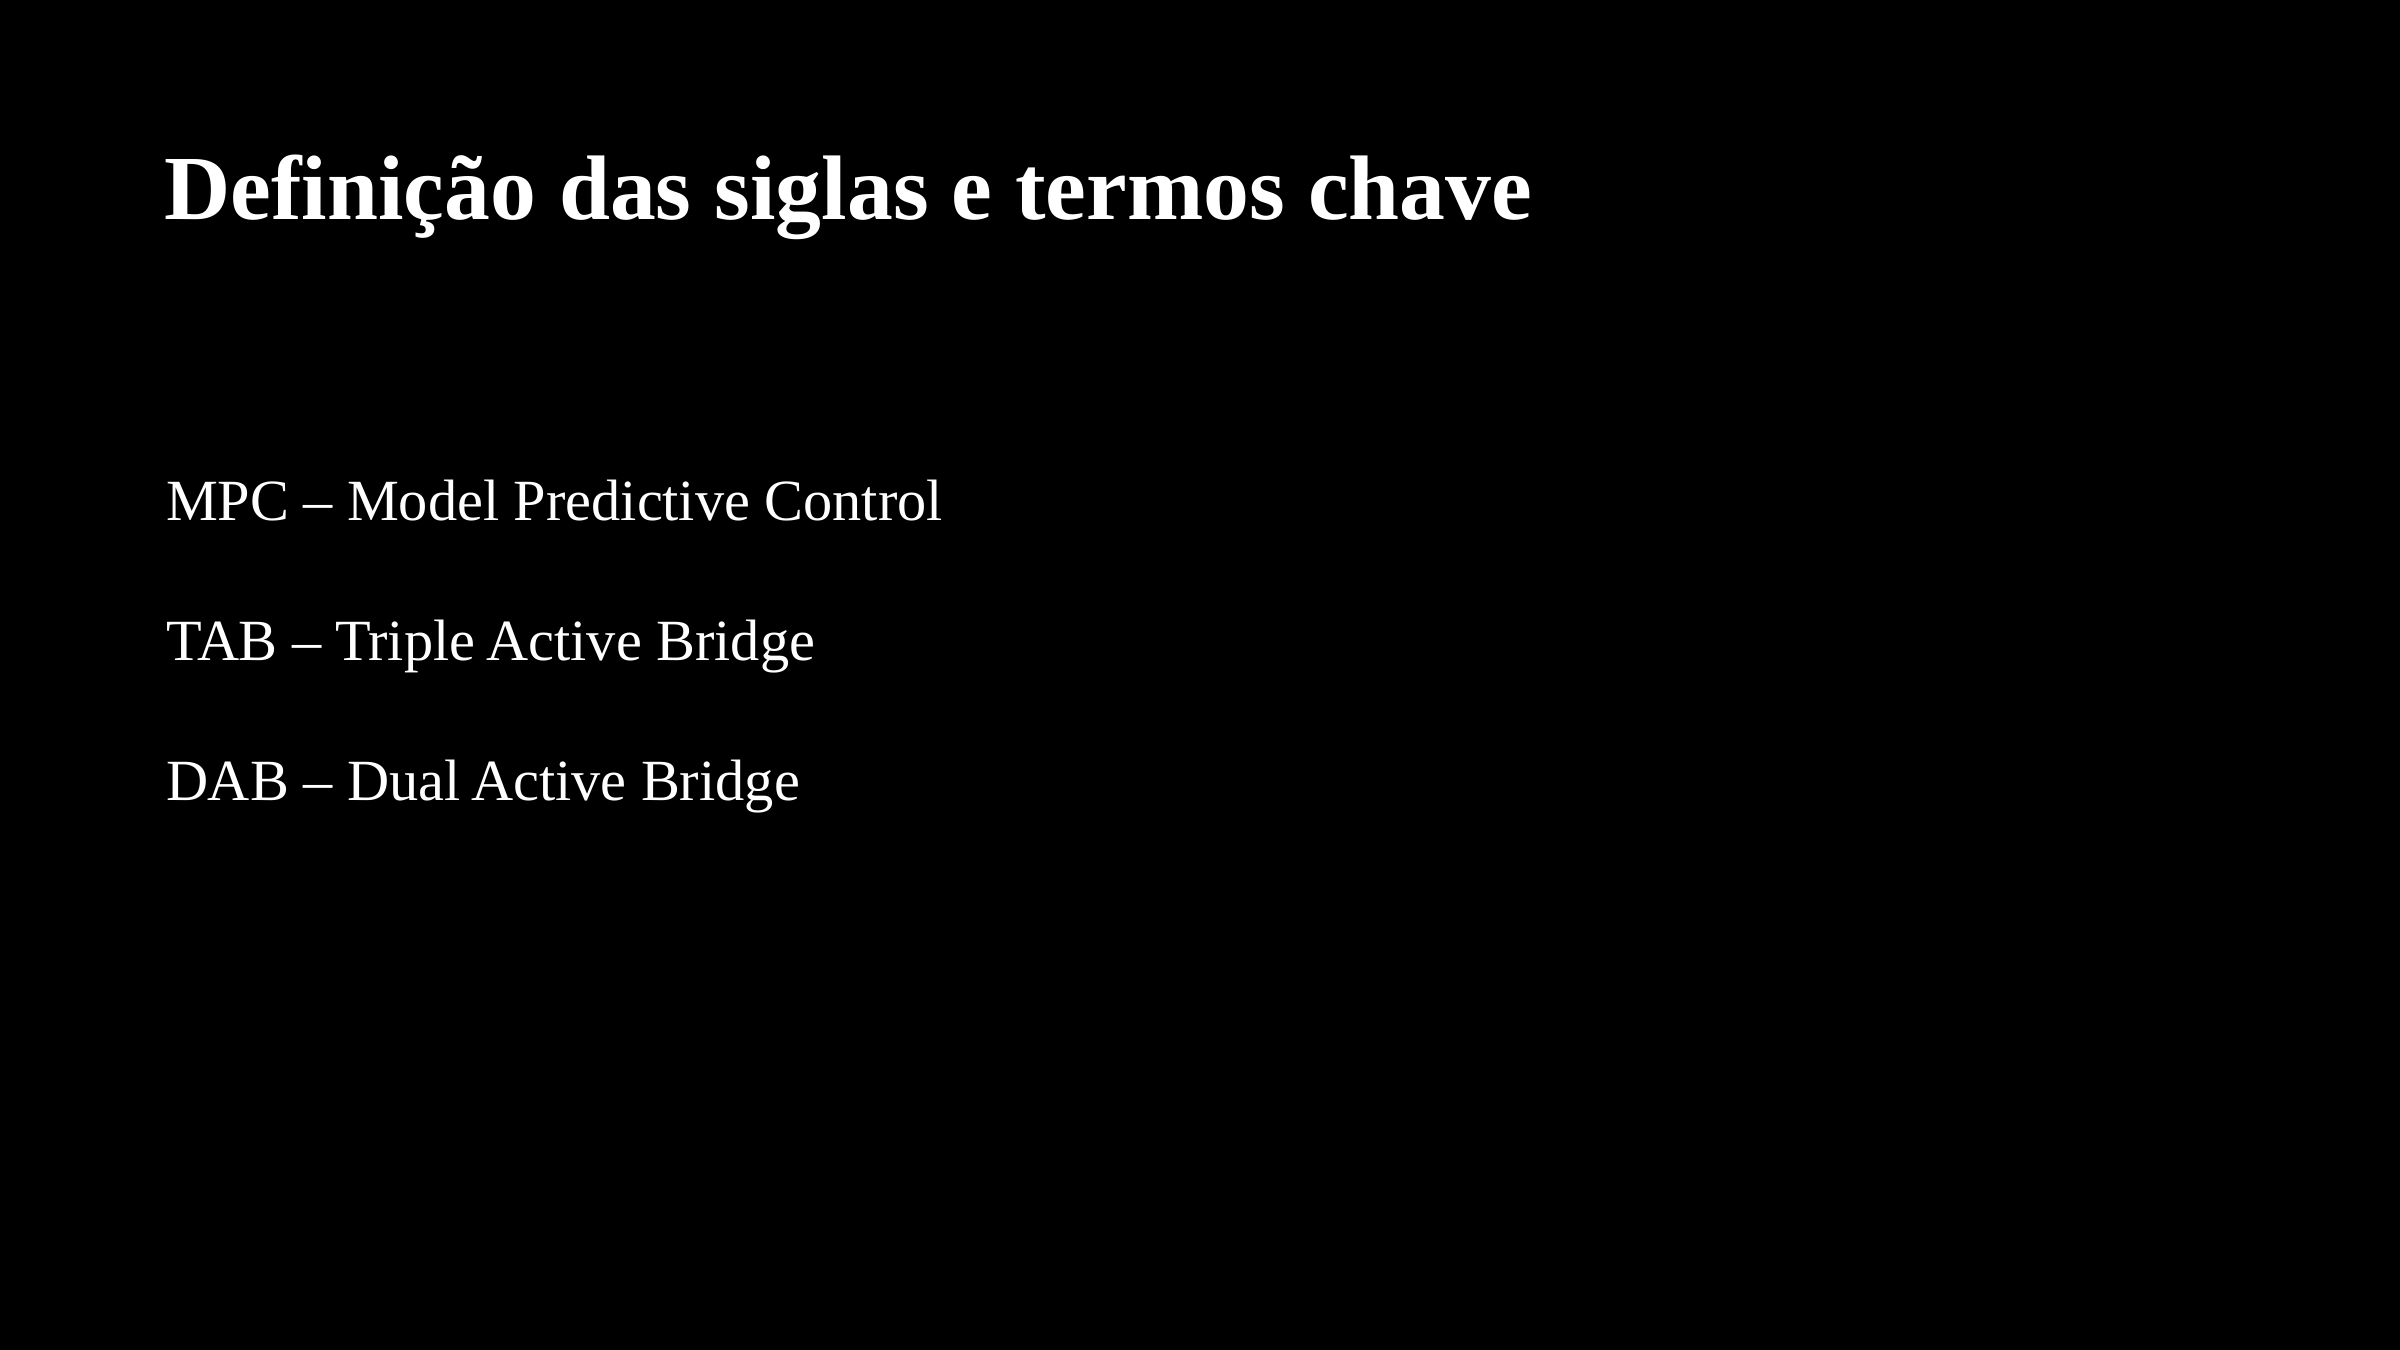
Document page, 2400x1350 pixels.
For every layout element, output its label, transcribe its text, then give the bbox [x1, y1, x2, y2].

text_box Definição das siglas e termos chave [157, 74, 1543, 245]
text_box MPC – Model Predictive Control TAB – Triple Active Bridge DAB – Dual Active Bridge [158, 270, 952, 820]
